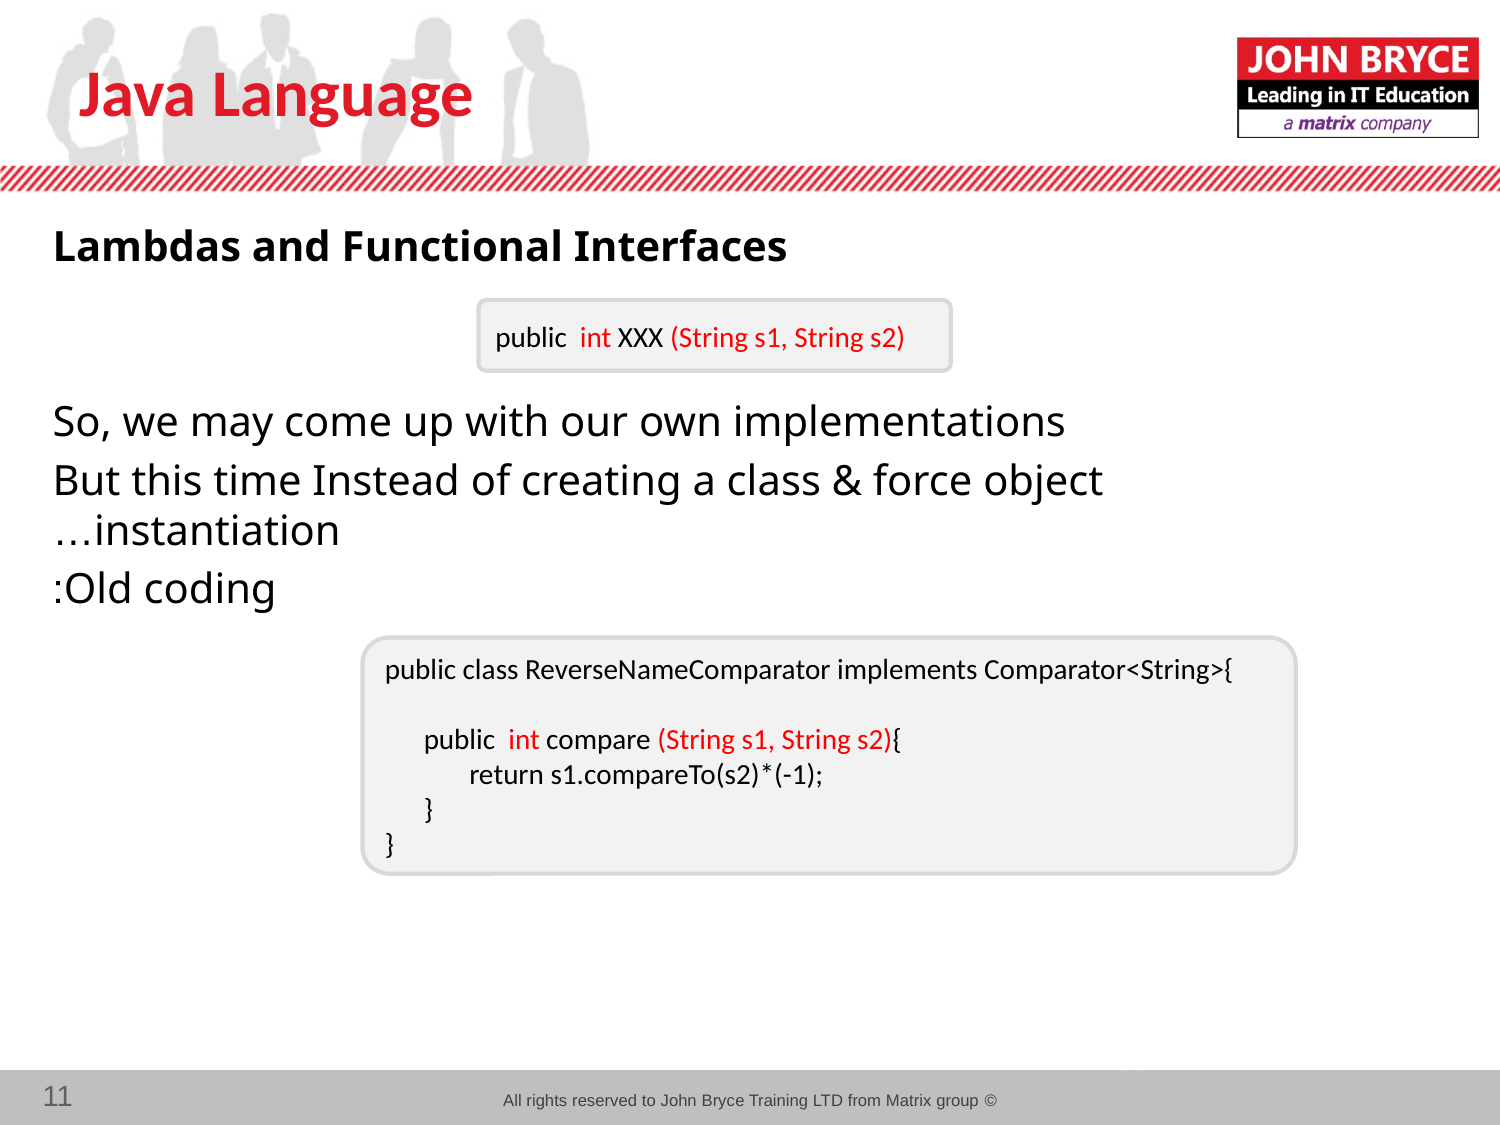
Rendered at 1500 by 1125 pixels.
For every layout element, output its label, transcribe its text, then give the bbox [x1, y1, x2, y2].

text_box public int XXX (String s1, String s2) [476, 297, 953, 373]
title Java Language [64, 42, 1388, 137]
list Lambdas and Functional Interfaces So, we may come up with our own implementations But this time Instead of creating a class & force object instantiation… Old coding: [37, 212, 1435, 851]
picture [0, 0, 1500, 1070]
text_box public class ReverseNameComparator implements Comparator<String>{ public int compare (String s1, String s2){ return s1.compareTo(s2)*(-1); } } [360, 635, 1298, 876]
